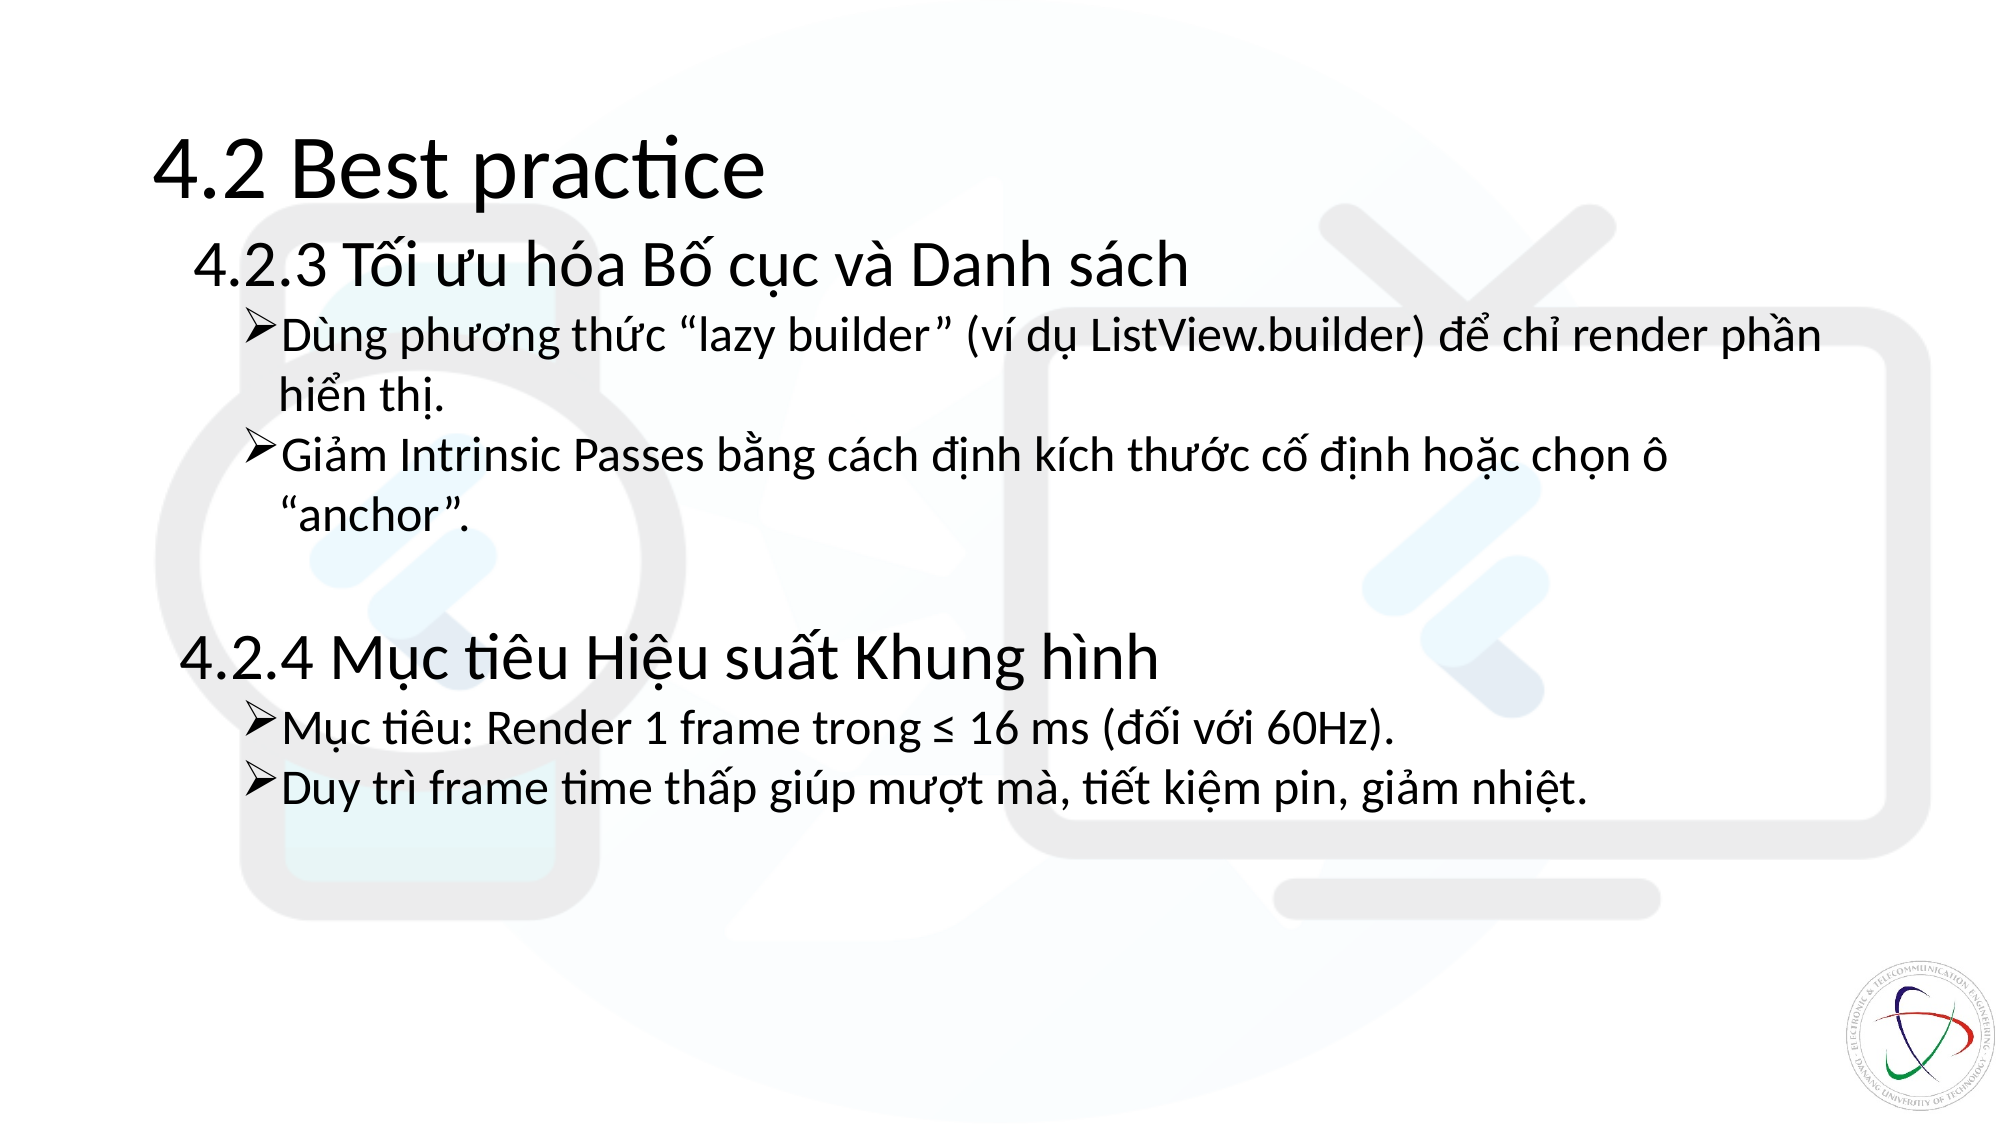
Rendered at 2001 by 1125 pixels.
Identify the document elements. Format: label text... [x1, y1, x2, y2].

picture [1843, 960, 2000, 1118]
text_box [194, 221, 1500, 399]
title 4.2 Best practice [137, 59, 1863, 278]
list 4.2.3 Tối ưu hóa Bố cục và Danh sách Dùng phương thức “lazy builder” (ví dụ ListView.builder) để chỉ render phần hiển thị. Giảm Intrinsic Passes bằng cách định kích thước cố định hoặc chọn ô “anchor”. 4.2.4 Mục tiêu Hiệu suất Khung hình Mục tiêu: Render 1 frame trong ≤ 16 ms (đối với 60Hz). Duy trì frame time thấp giúp mượt mà, tiết kiệm pin, giảm nhiệt. [151, 221, 1863, 1014]
